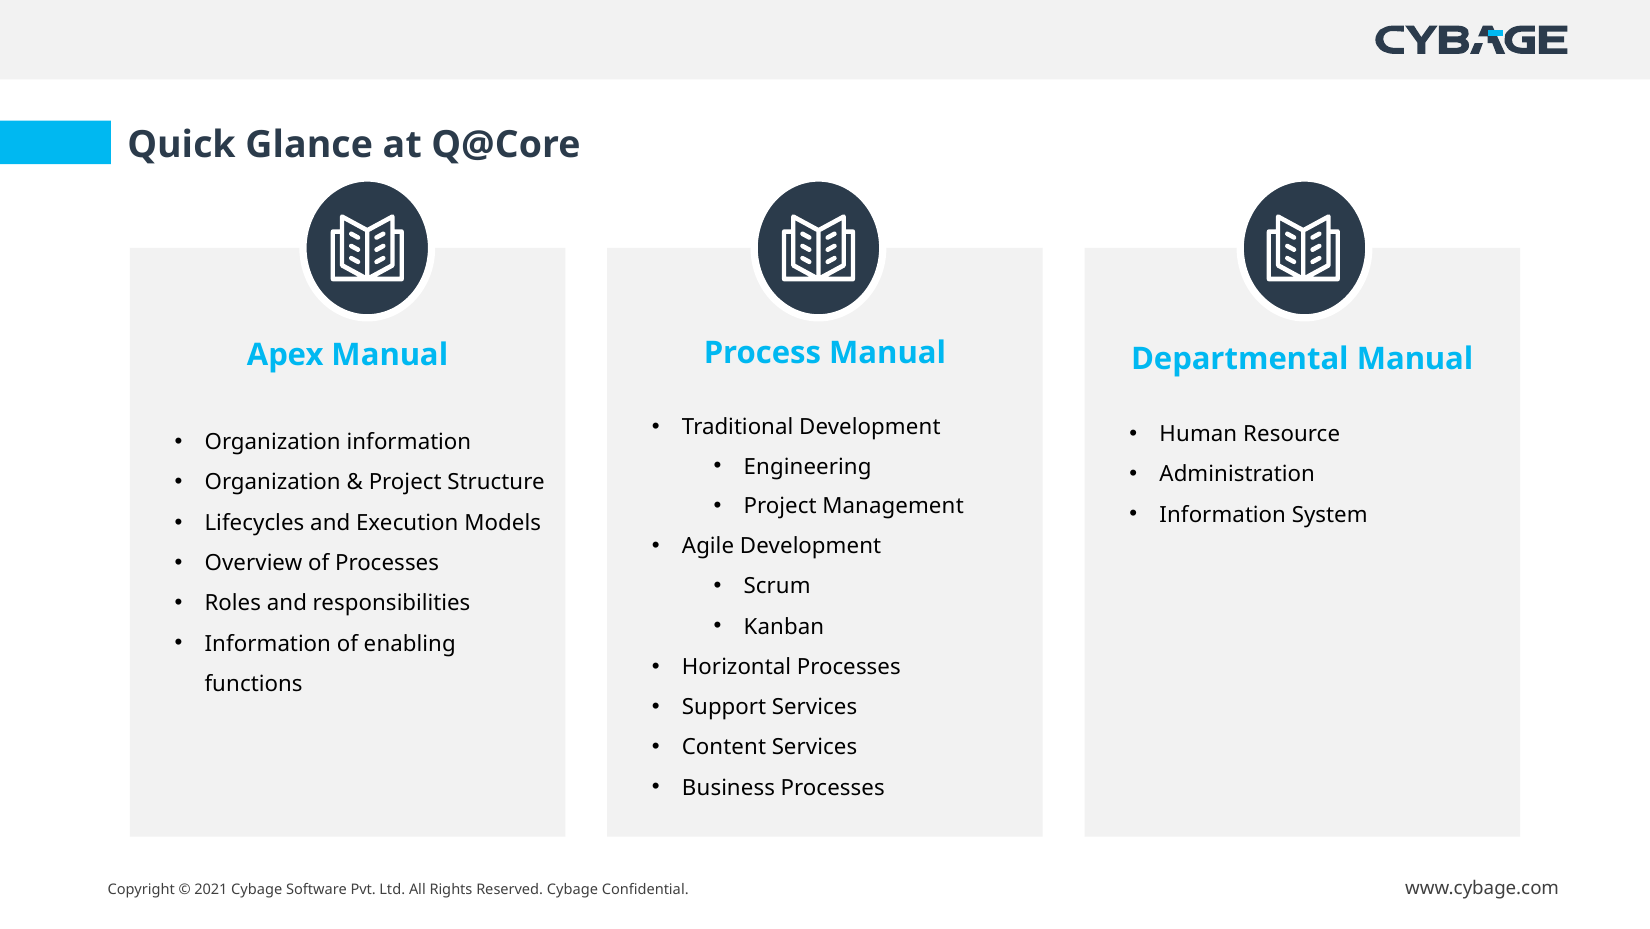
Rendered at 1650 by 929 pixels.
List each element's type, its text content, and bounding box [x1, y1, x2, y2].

text_box Departmental Manual Human Resource Administration Information System [1084, 331, 1521, 534]
text_box [300, 175, 434, 320]
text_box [330, 214, 405, 282]
text_box Apex Manual Organization information Organization & Project Structure Lifecycles and Execution Models Overview of Processes Roles and responsibilities Information of enabling functions [129, 327, 566, 703]
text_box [781, 214, 856, 282]
text_box [605, 246, 1045, 839]
text_box Process Manual Traditional Development Engineering Project Management Agile Development Scrum Kanban Horizontal Processes Support Services Content Services Business Processes [607, 325, 1043, 807]
text_box [128, 246, 567, 839]
text_box [1082, 246, 1522, 839]
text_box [1266, 214, 1341, 282]
text_box [1238, 175, 1371, 320]
text_box Quick Glance at Q@Core [110, 104, 775, 180]
text_box [752, 175, 885, 320]
text_box [0, 118, 110, 166]
